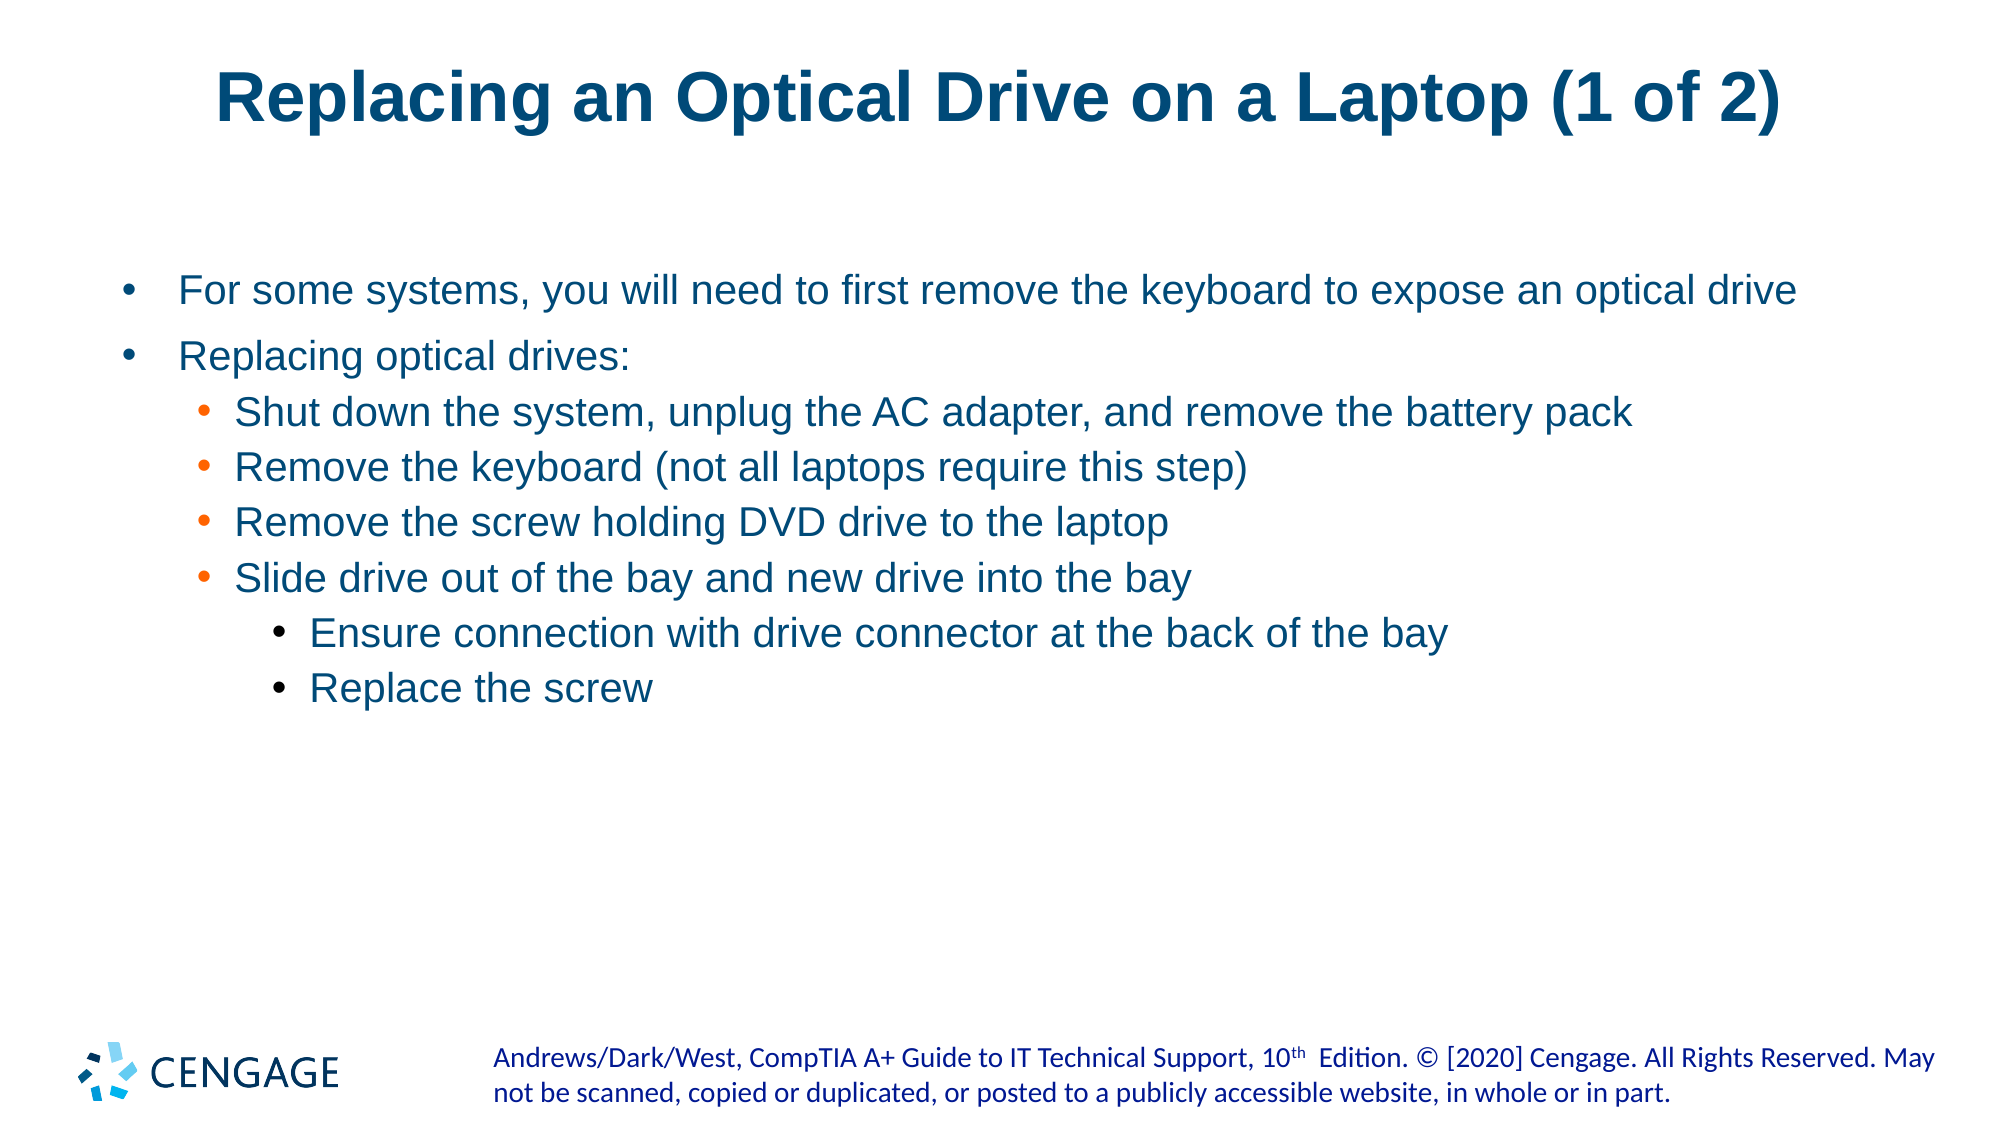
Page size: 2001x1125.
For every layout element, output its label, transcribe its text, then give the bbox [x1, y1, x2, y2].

picture [78, 1042, 338, 1101]
list For some systems, you will need to first remove the keyboard to expose an optical drive Replacing optical drives: Shut down the system, unplug the AC adapter, and remove the battery pack Remove the keyboard (not all laptops require this step) Remove the screw holding DVD drive to the laptop Slide drive out of the bay and new drive into the bay Ensure connection with drive connector at the back of the bay Replace the screw [121, 268, 1880, 990]
title Replacing an Optical Drive on a Laptop (1 of 2) [137, 59, 1863, 171]
